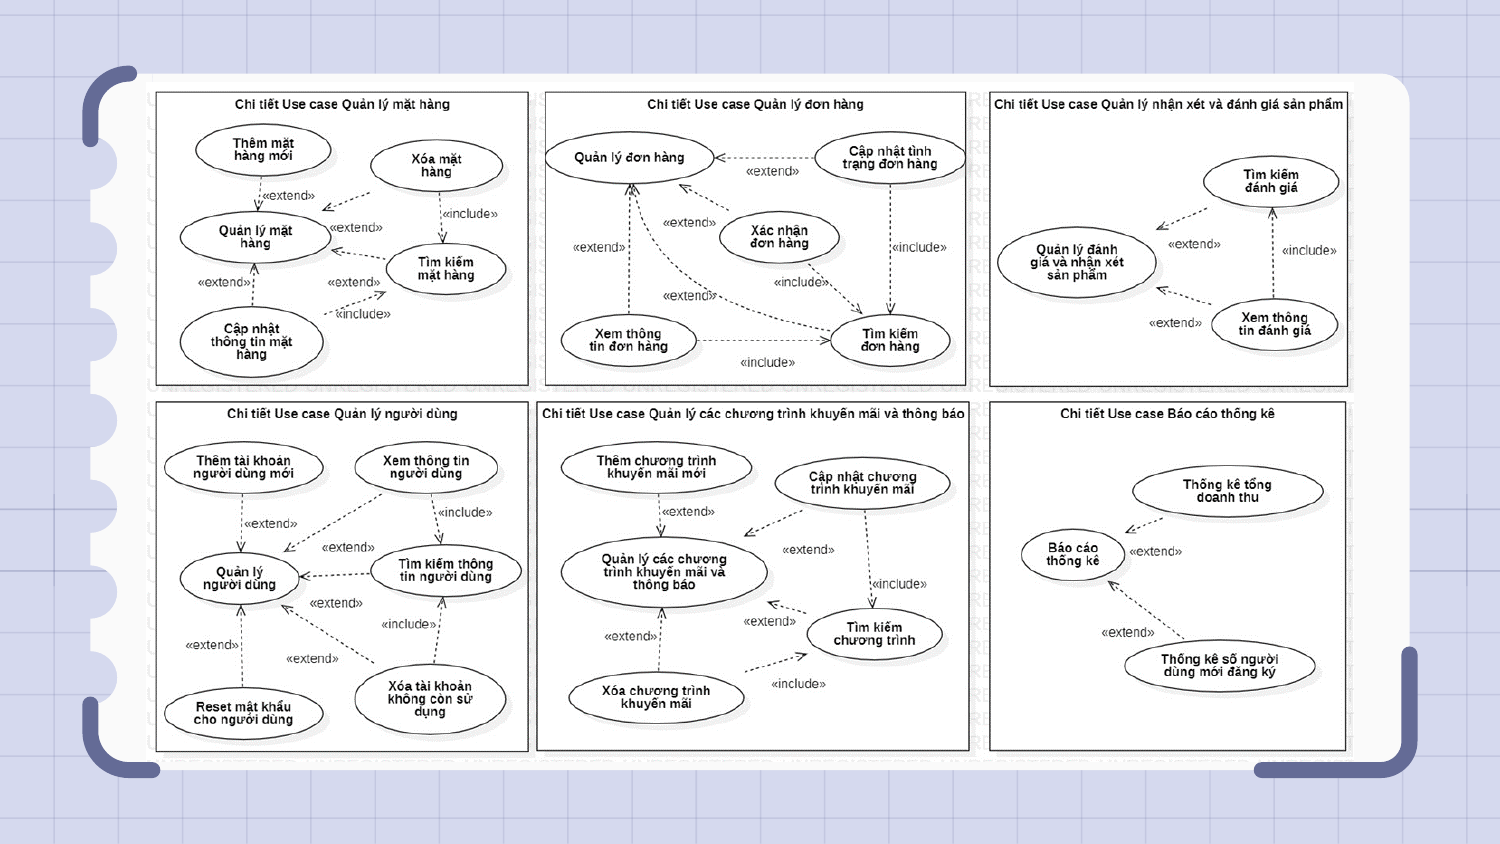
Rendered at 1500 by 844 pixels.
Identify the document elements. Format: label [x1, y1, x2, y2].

picture [146, 82, 1354, 762]
